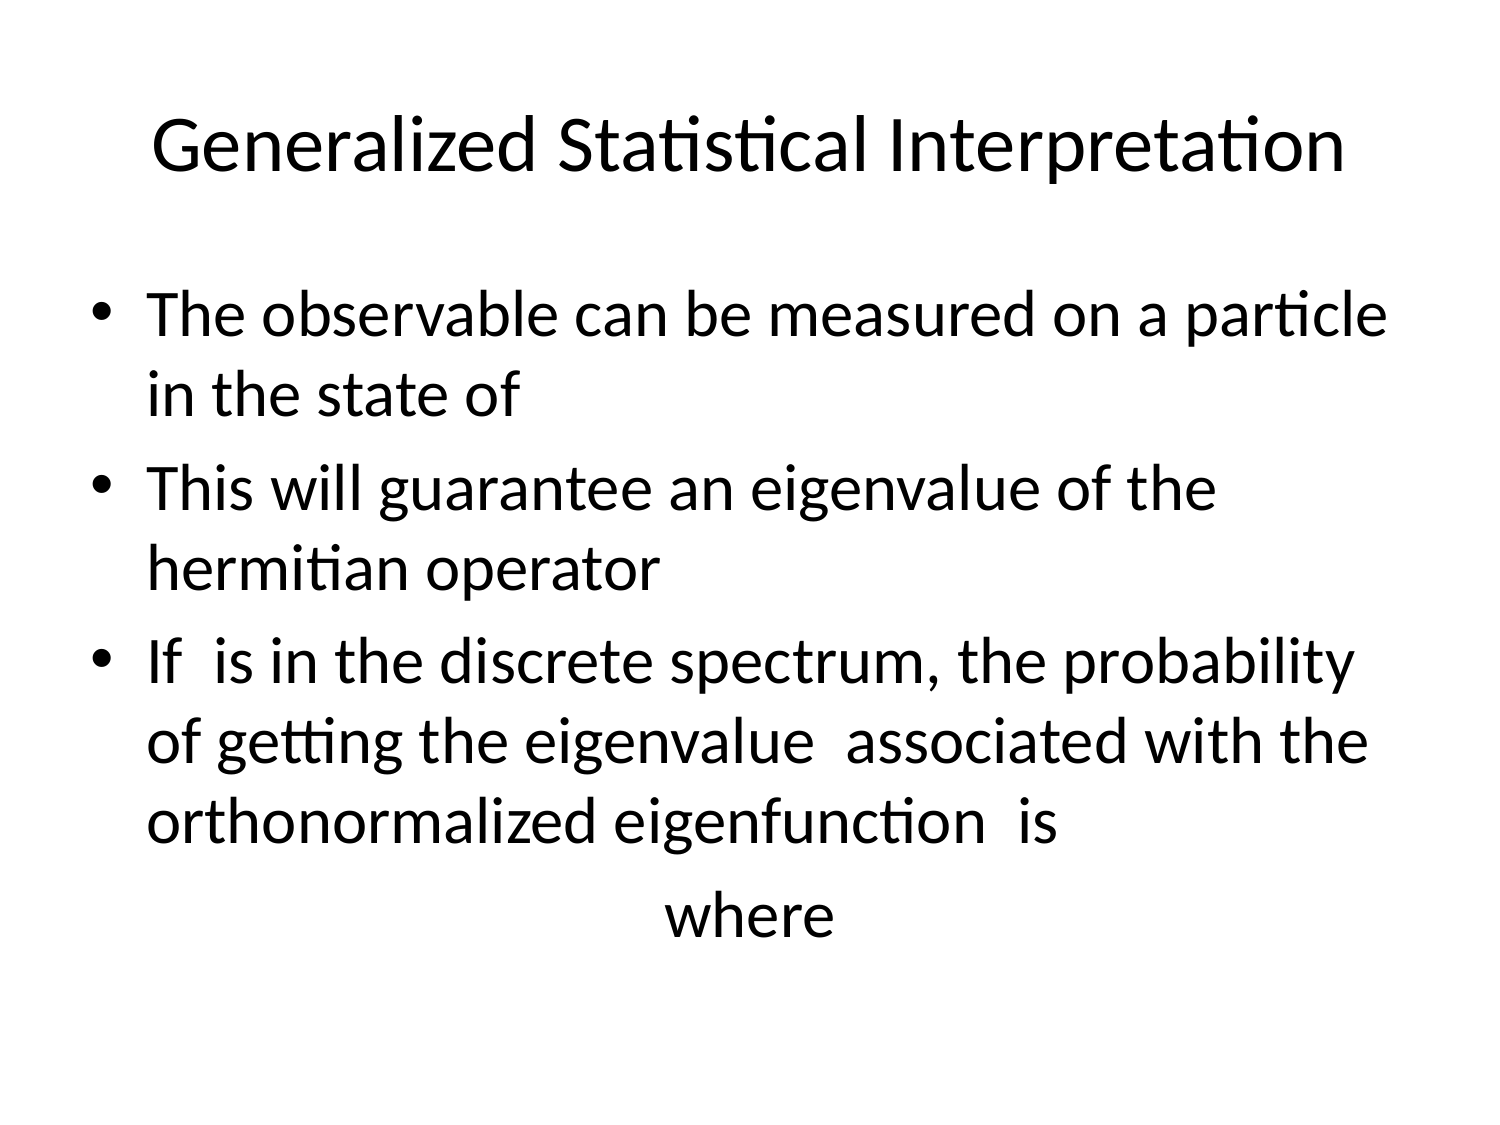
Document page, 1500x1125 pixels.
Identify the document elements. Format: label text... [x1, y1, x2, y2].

title Generalized Statistical Interpretation [75, 45, 1425, 233]
